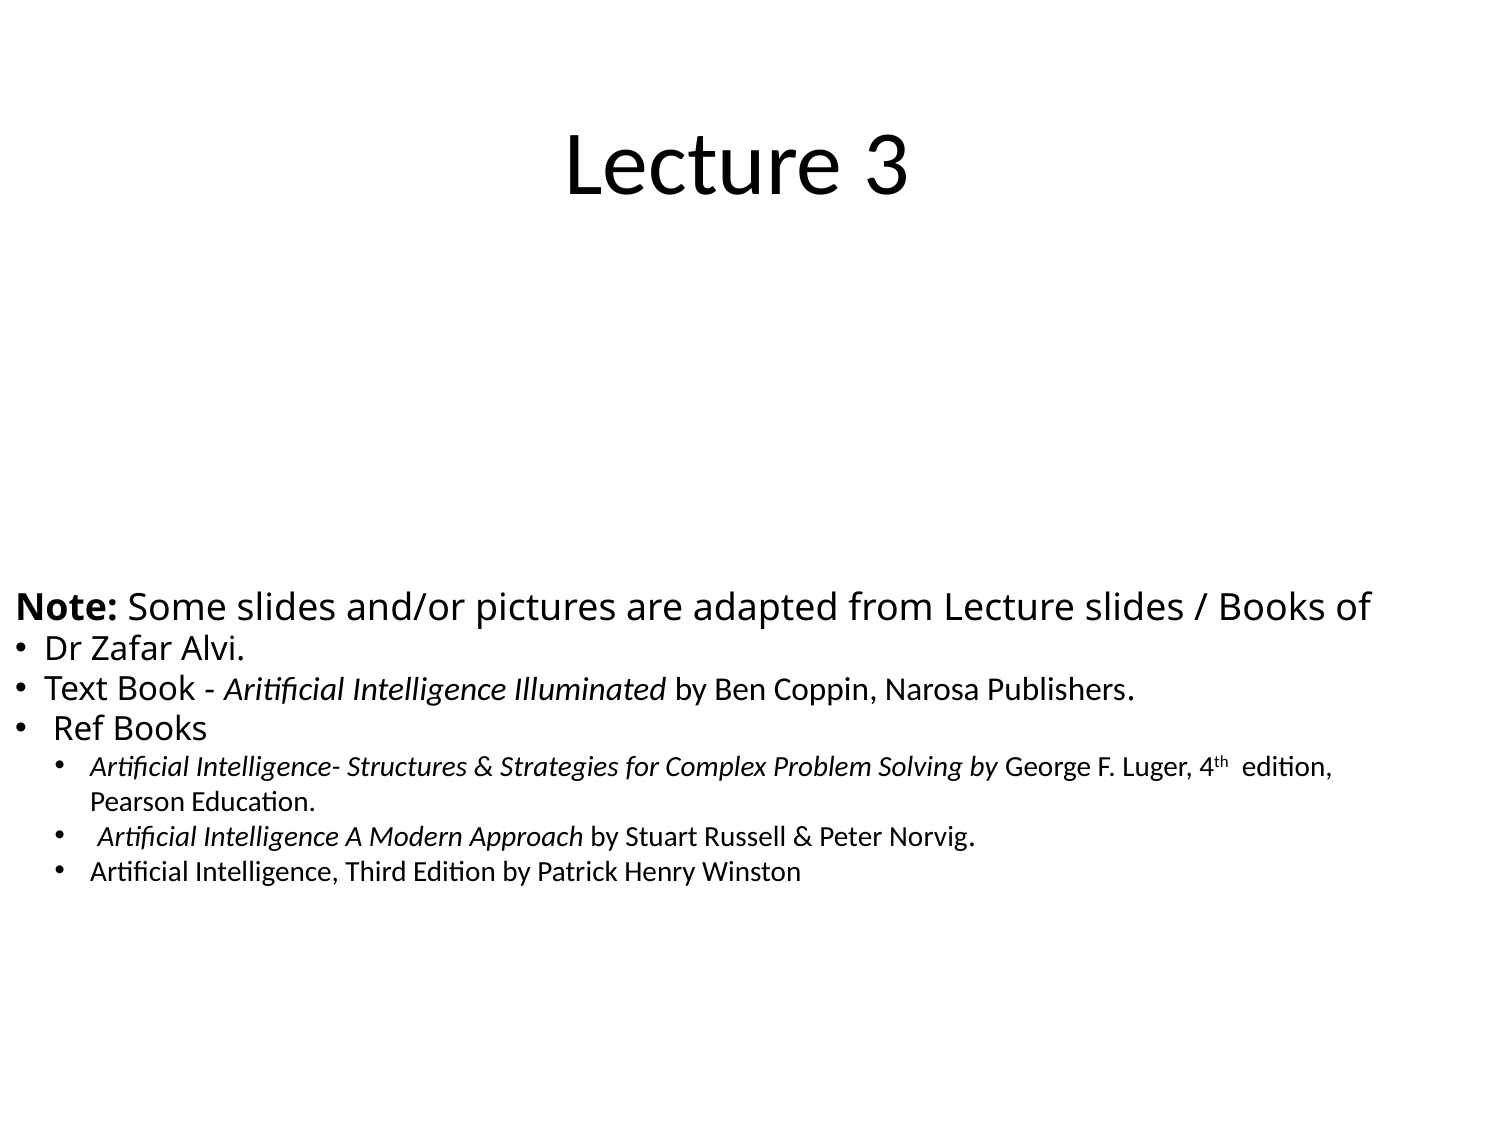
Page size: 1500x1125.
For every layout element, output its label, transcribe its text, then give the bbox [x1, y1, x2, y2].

text_box Note: Some slides and/or pictures are adapted from Lecture slides / Books of Dr Zafar Alvi. Text Book - Aritificial Intelligence Illuminated by Ben Coppin, Narosa Publishers. Ref Books Artificial Intelligence- Structures & Strategies for Complex Problem Solving by George F. Luger, 4th edition, Pearson Education. Artificial Intelligence A Modern Approach by Stuart Russell & Peter Norvig. Artificial Intelligence, Third Edition by Patrick Henry Winston [0, 574, 1425, 895]
title Lecture 3 [99, 37, 1375, 279]
